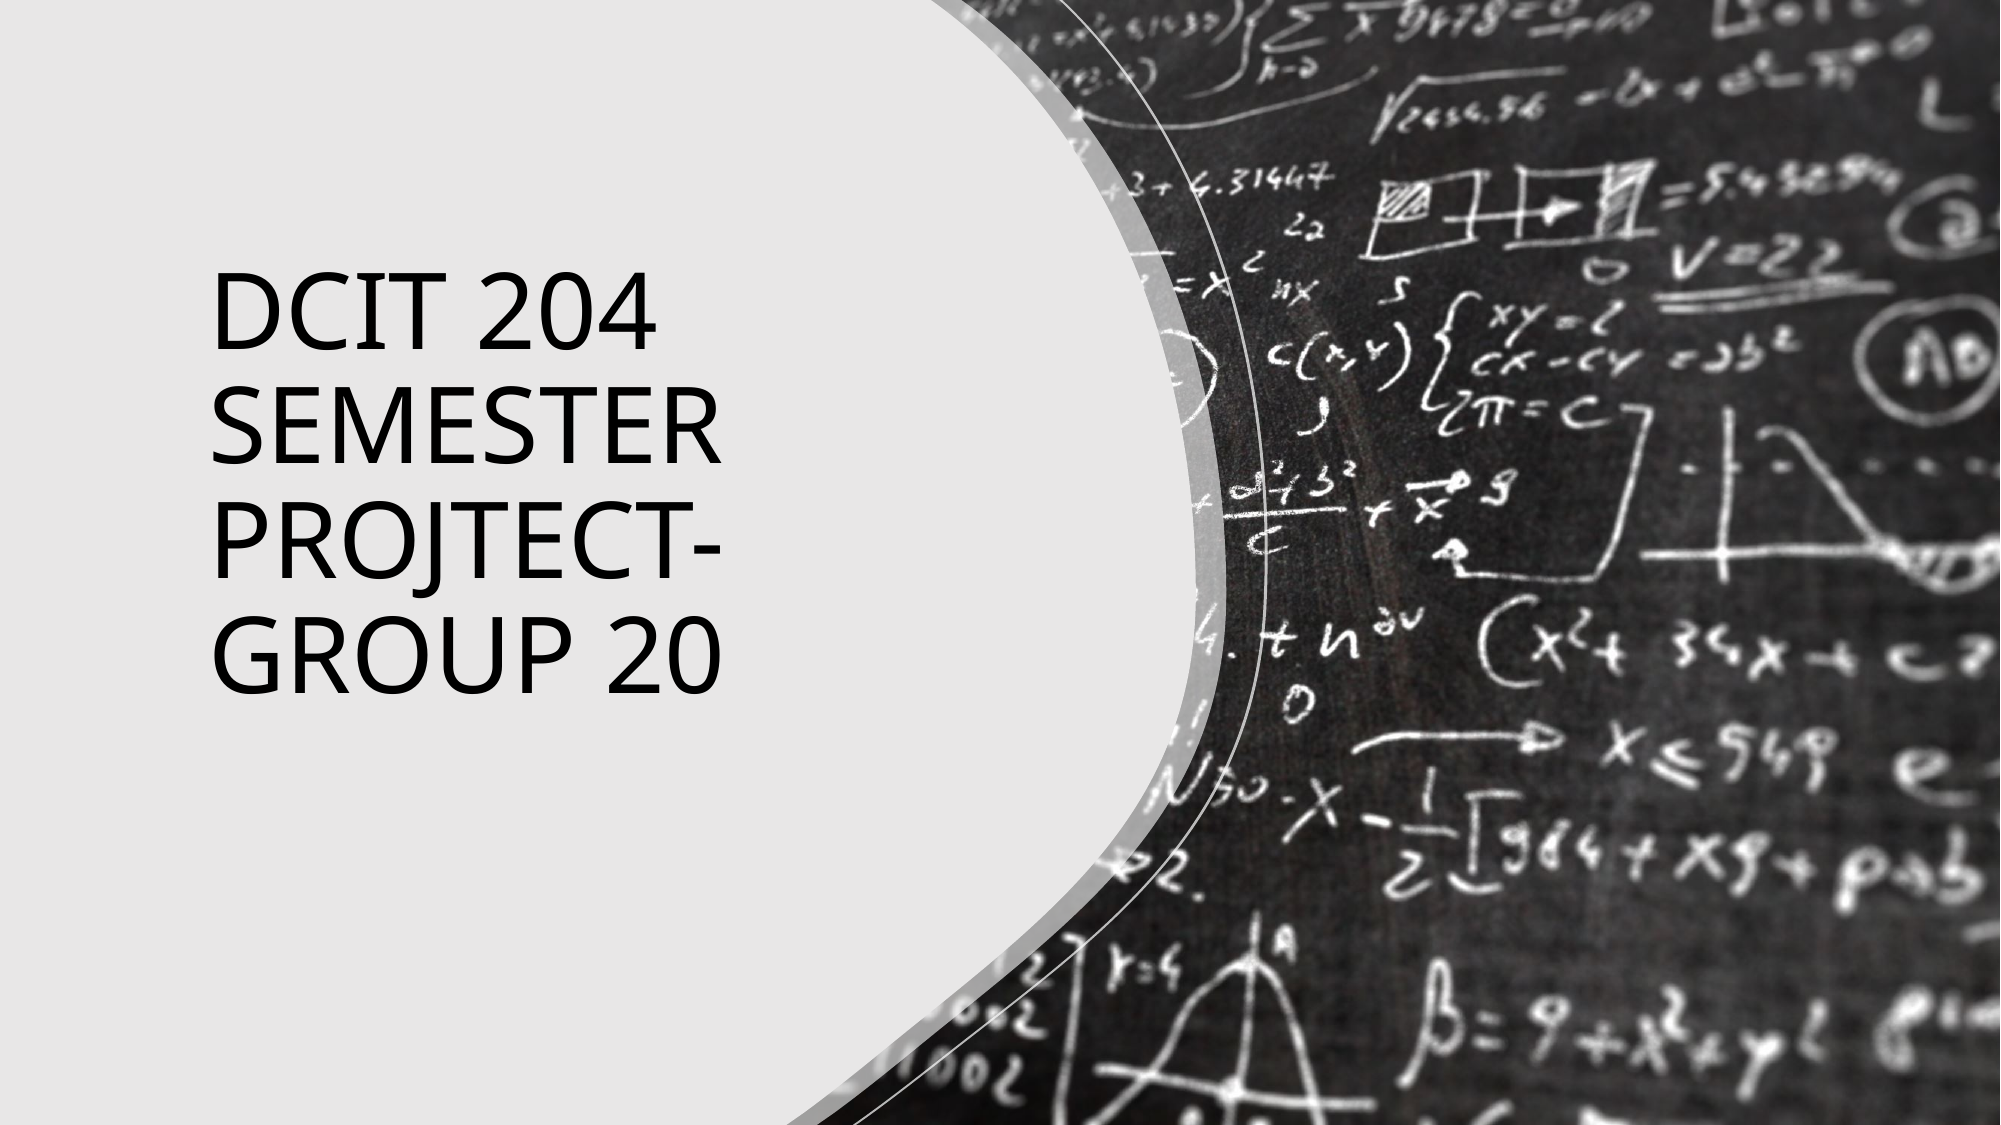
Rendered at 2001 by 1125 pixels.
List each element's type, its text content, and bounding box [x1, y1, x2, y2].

title DCIT 204 SEMESTER PROJTECT- GROUP 20 [193, 220, 764, 724]
text_box [0, 0, 764, 1125]
picture [764, 0, 2000, 1125]
